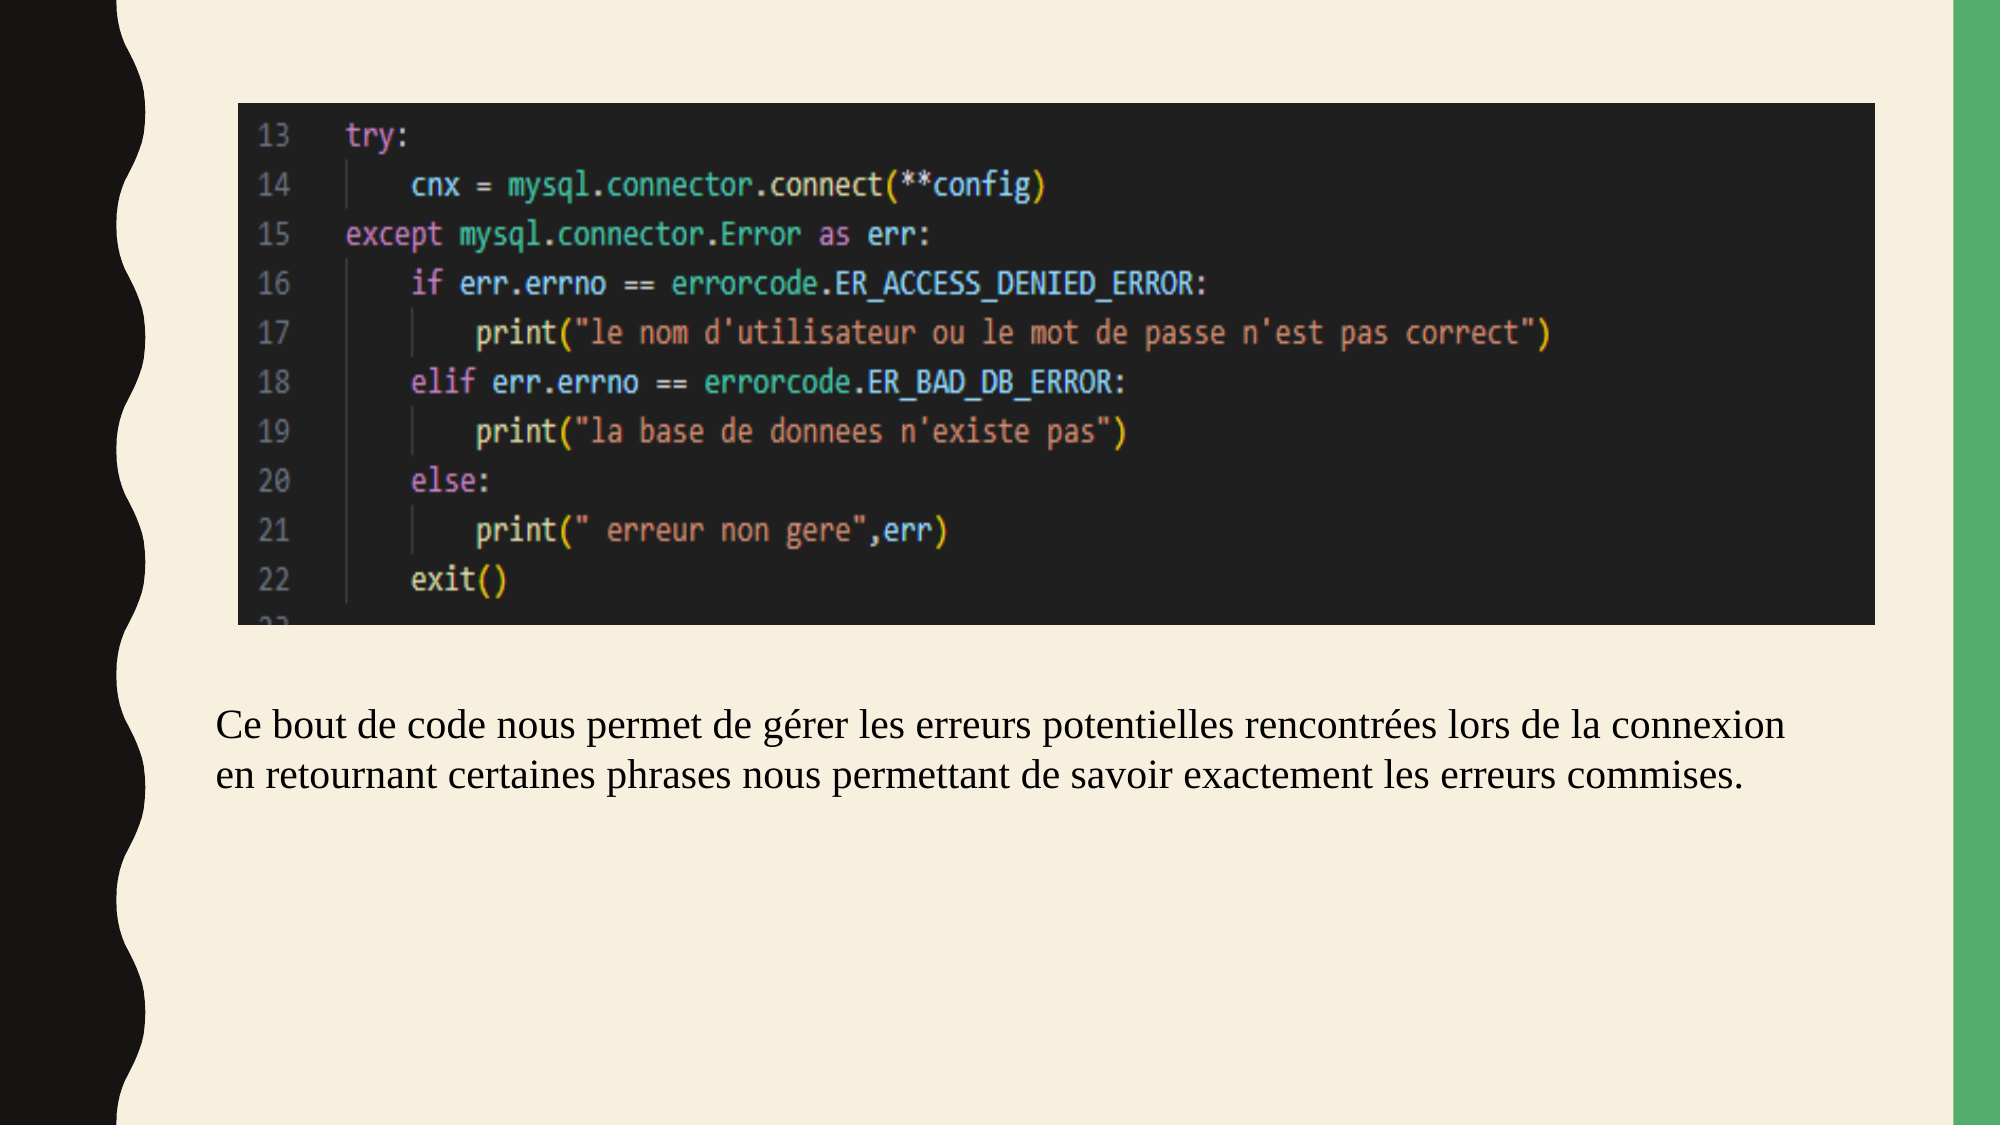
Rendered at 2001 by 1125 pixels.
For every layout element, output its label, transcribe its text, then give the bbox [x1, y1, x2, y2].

text_box Ce bout de code nous permet de gérer les erreurs potentielles rencontrées lors de la connexion en retournant certaines phrases nous permettant de savoir exactement les erreurs commises. [200, 624, 1821, 870]
picture [238, 103, 1875, 625]
